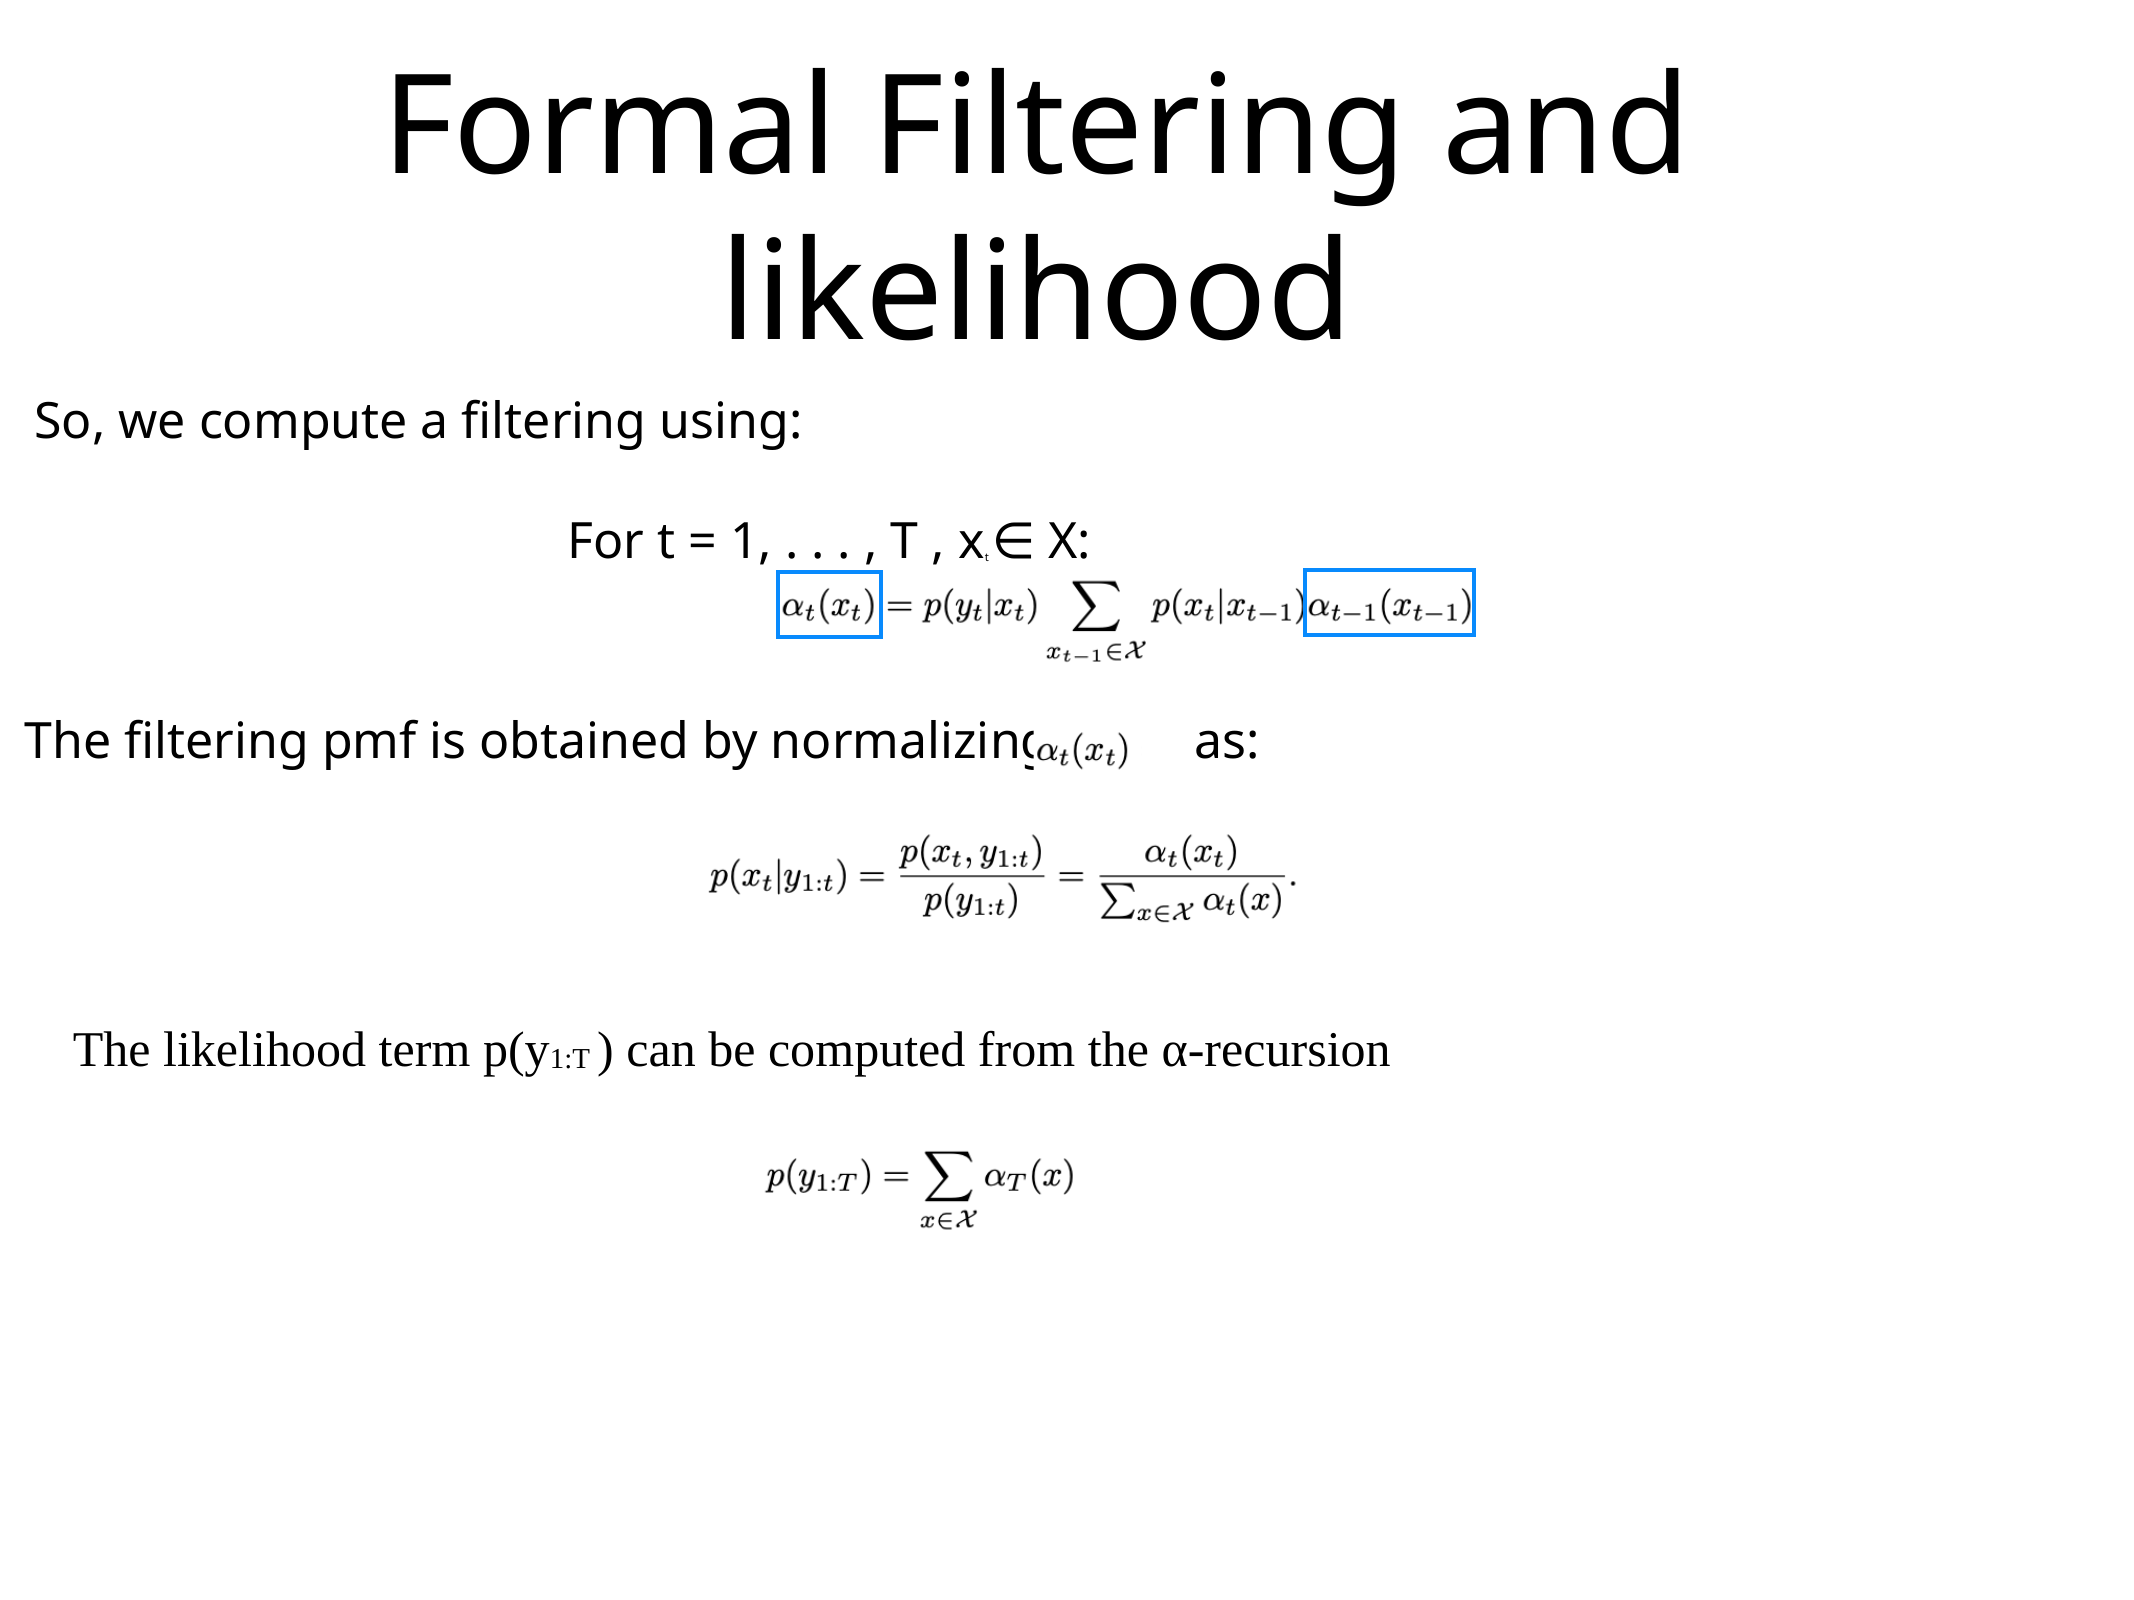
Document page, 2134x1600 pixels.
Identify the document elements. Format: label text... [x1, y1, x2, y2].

text_box Formal Filtering and likelihood [126, 24, 1948, 379]
text_box For t = 1, . . . , T , xt ∈ X: [559, 500, 1113, 577]
text_box So, we compute a filtering using: [25, 379, 812, 457]
picture [765, 567, 1481, 671]
picture [749, 1130, 1080, 1242]
text_box The filtering pmf is obtained by normalizing as: [16, 700, 1270, 777]
text_box The likelihood term p(y1:T ) can be computed from the α-recursion [64, 978, 1400, 1085]
picture [704, 826, 1307, 942]
picture [1033, 723, 1142, 777]
